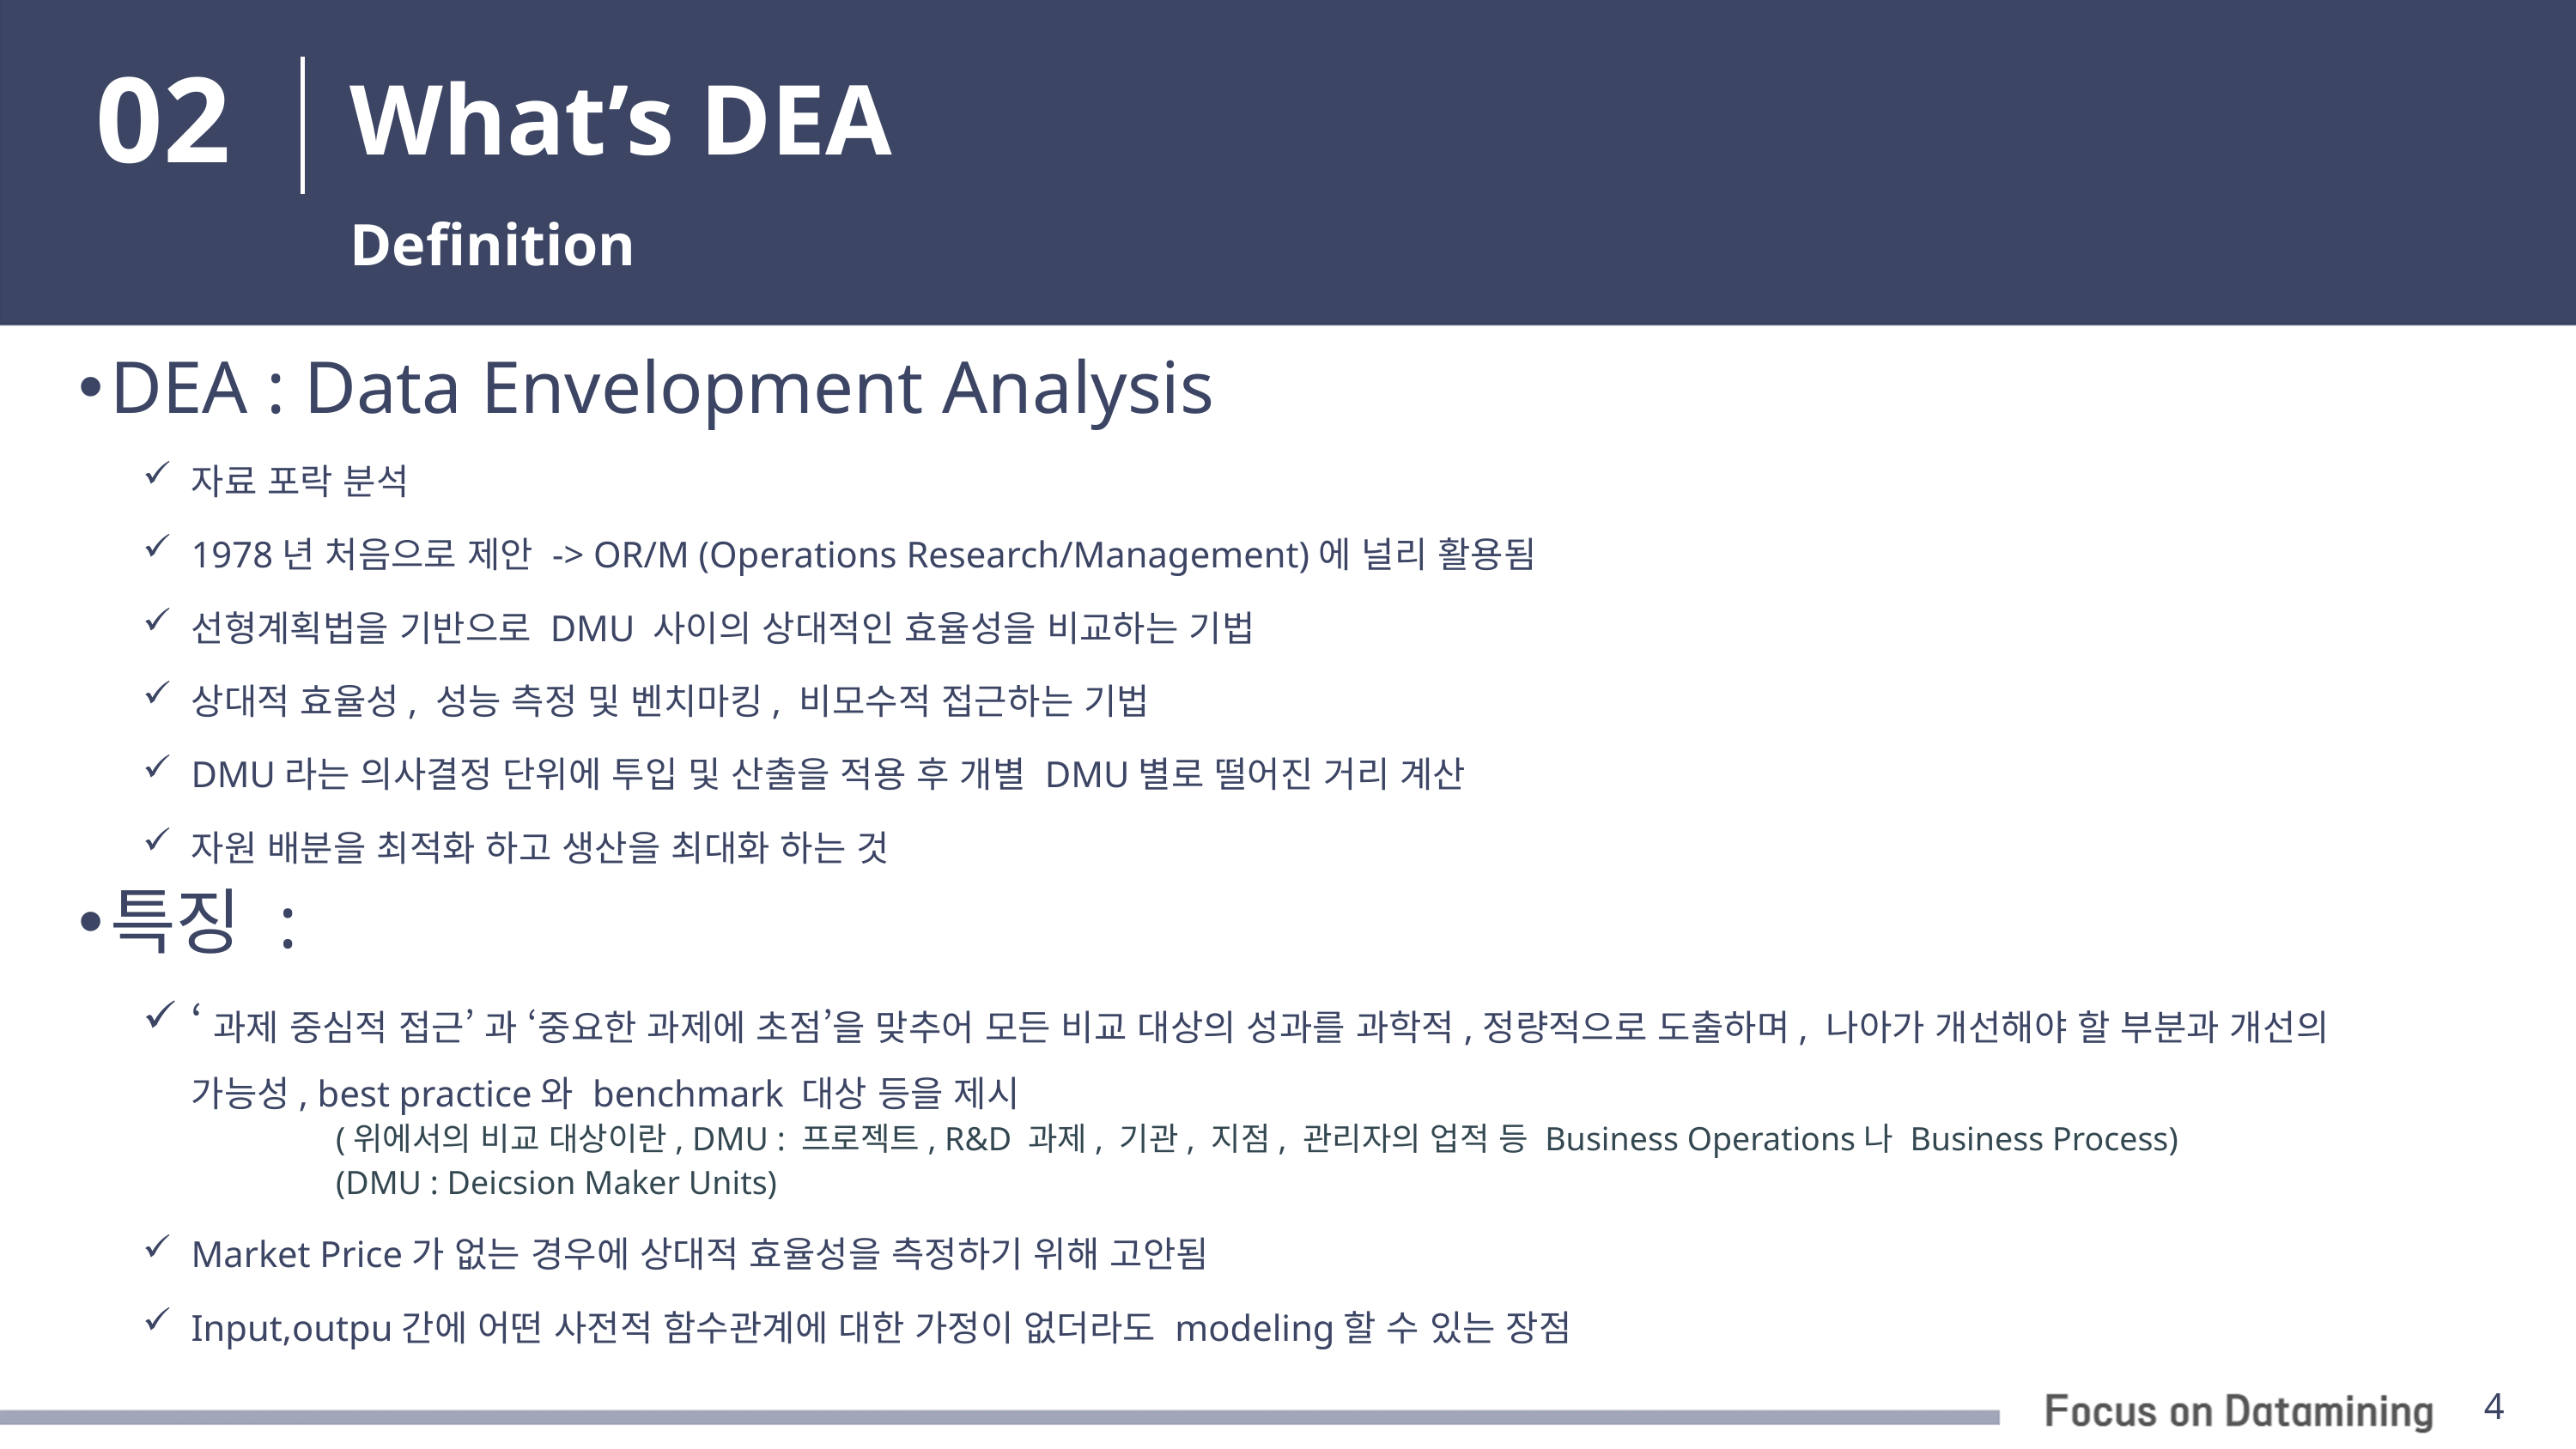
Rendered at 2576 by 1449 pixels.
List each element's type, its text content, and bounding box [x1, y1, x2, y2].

list Definition [337, 209, 1898, 293]
list DEA : Data Envelopment Analysis 자료 포락 분석 1978년 처음으로 제안 -> OR/M (Operations Research/Management)에 널리 활용됨 선형계획법을 기반으로 DMU 사이의 상대적인 효율성을 비교하는 기법 상대적 효율성, 성능 측정 및 벤치마킹, 비모수적 접근하는 기법 DMU라는 의사결정 단위에 투입 및 산출을 적용 후 개별 DMU별로 떨어진 거리 계산 자원 배분을 최적화 하고 생산을 최대화 하는 것 특징 : ‘과제 중심적 접근’ 과 ‘중요한 과제에 초점’을 맞추어 모든 비교 대상의 성과를 과학적,정량적으로 도출하며, 나아가 개선해야 할 부분과 개선의 가능성, best practice와 benchmark 대상 등을 제시 (위에서의 비교 대상이란, DMU : 프로젝트, R&D 과제, 기관, 지점, 관리자의 업적 등 Business Operations나 Business Process) (DMU : Deicsion Maker Units) Market Price가 없는 경우에 상대적 효율성을 측정하기 위해 고안됨 Input,outpu간에 어떤 사전적 함수관계에 대한 가정이 없더라도 modeling할 수 있는 장점 [65, 344, 2414, 1266]
title What’s DEA [337, 53, 1898, 194]
list 02 [65, 53, 262, 194]
picture [0, 0, 2576, 1449]
